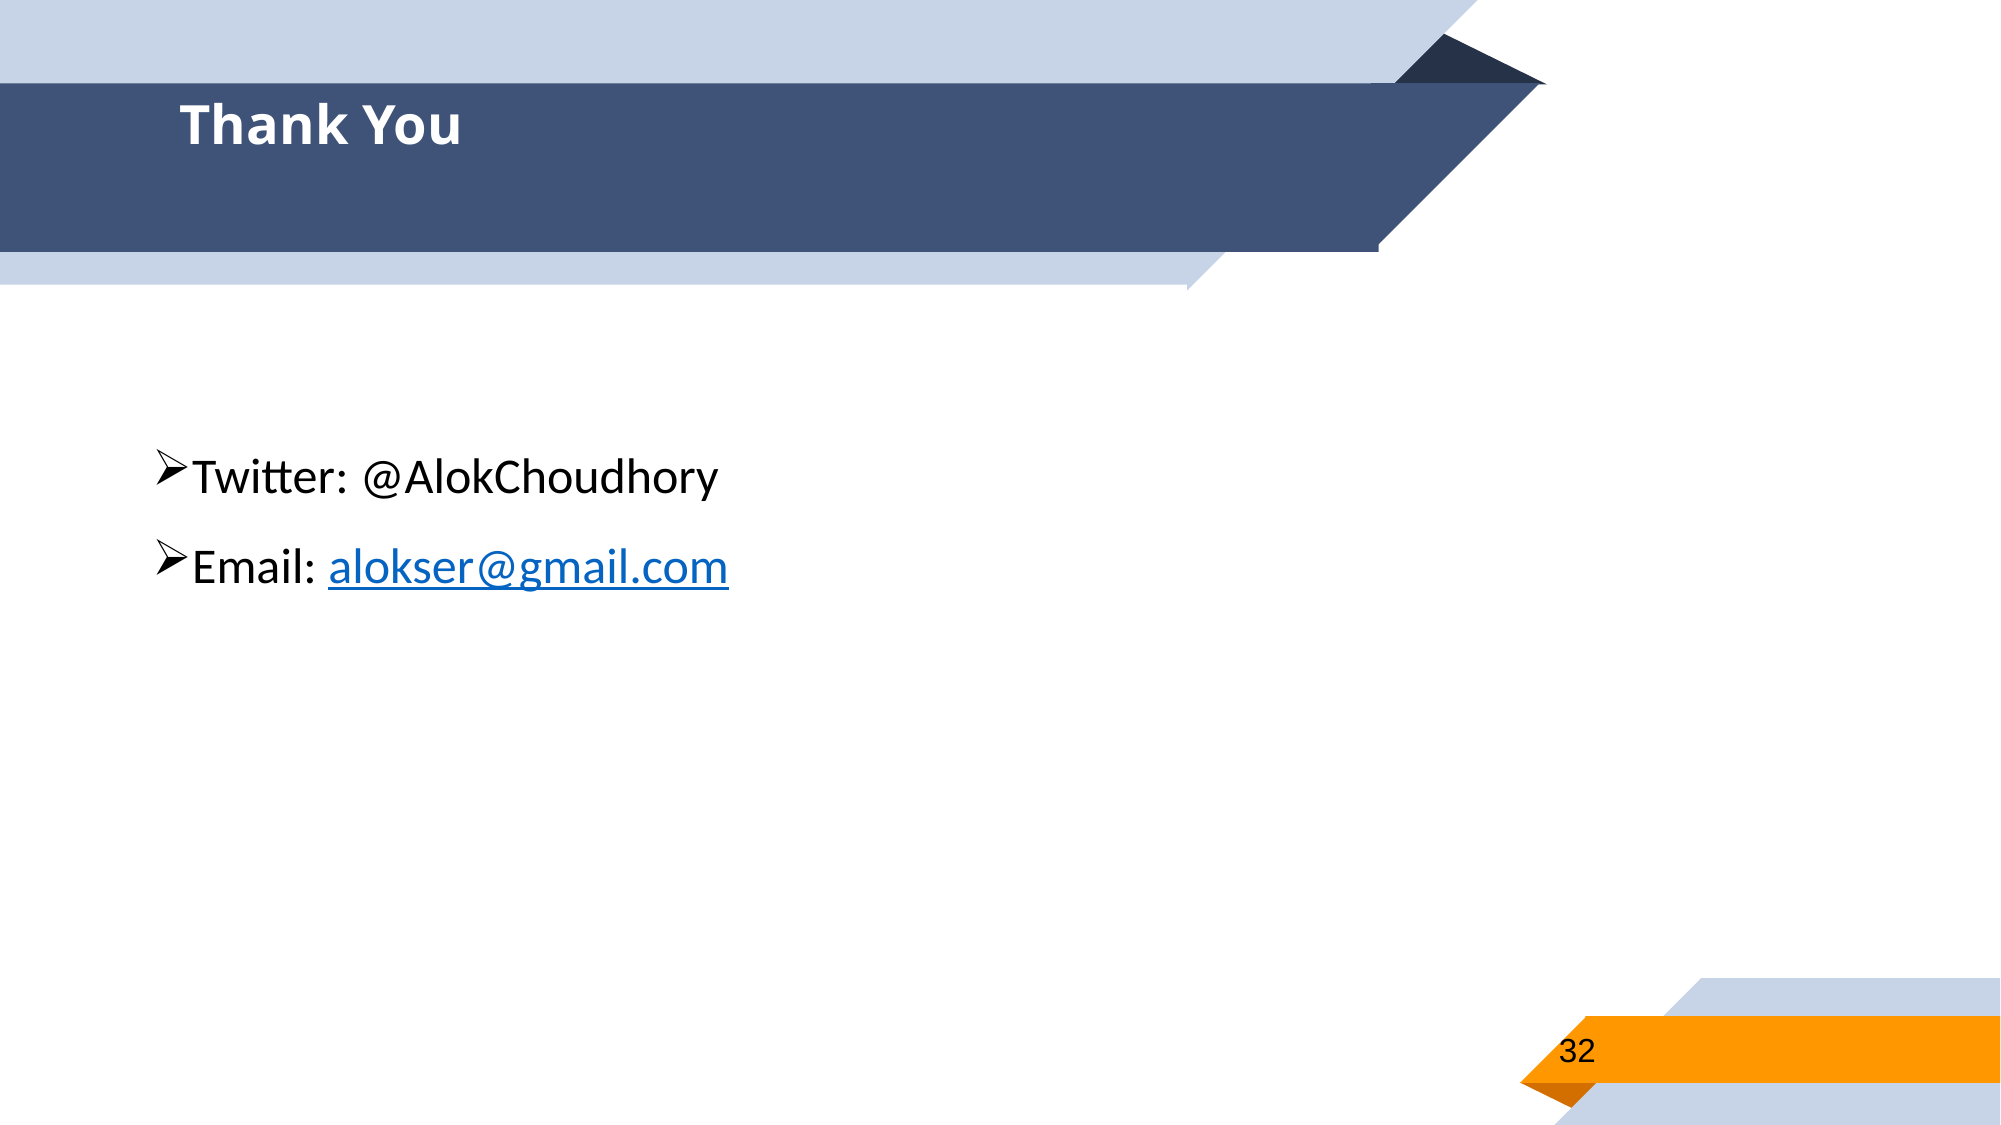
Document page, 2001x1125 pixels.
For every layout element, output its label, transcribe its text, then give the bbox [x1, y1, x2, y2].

text_box 32 [1541, 1014, 1806, 1083]
title Thank You [164, 64, 1226, 190]
text_box Twitter: @AlokChoudhory Email: alokser@gmail.com [137, 398, 1610, 1047]
